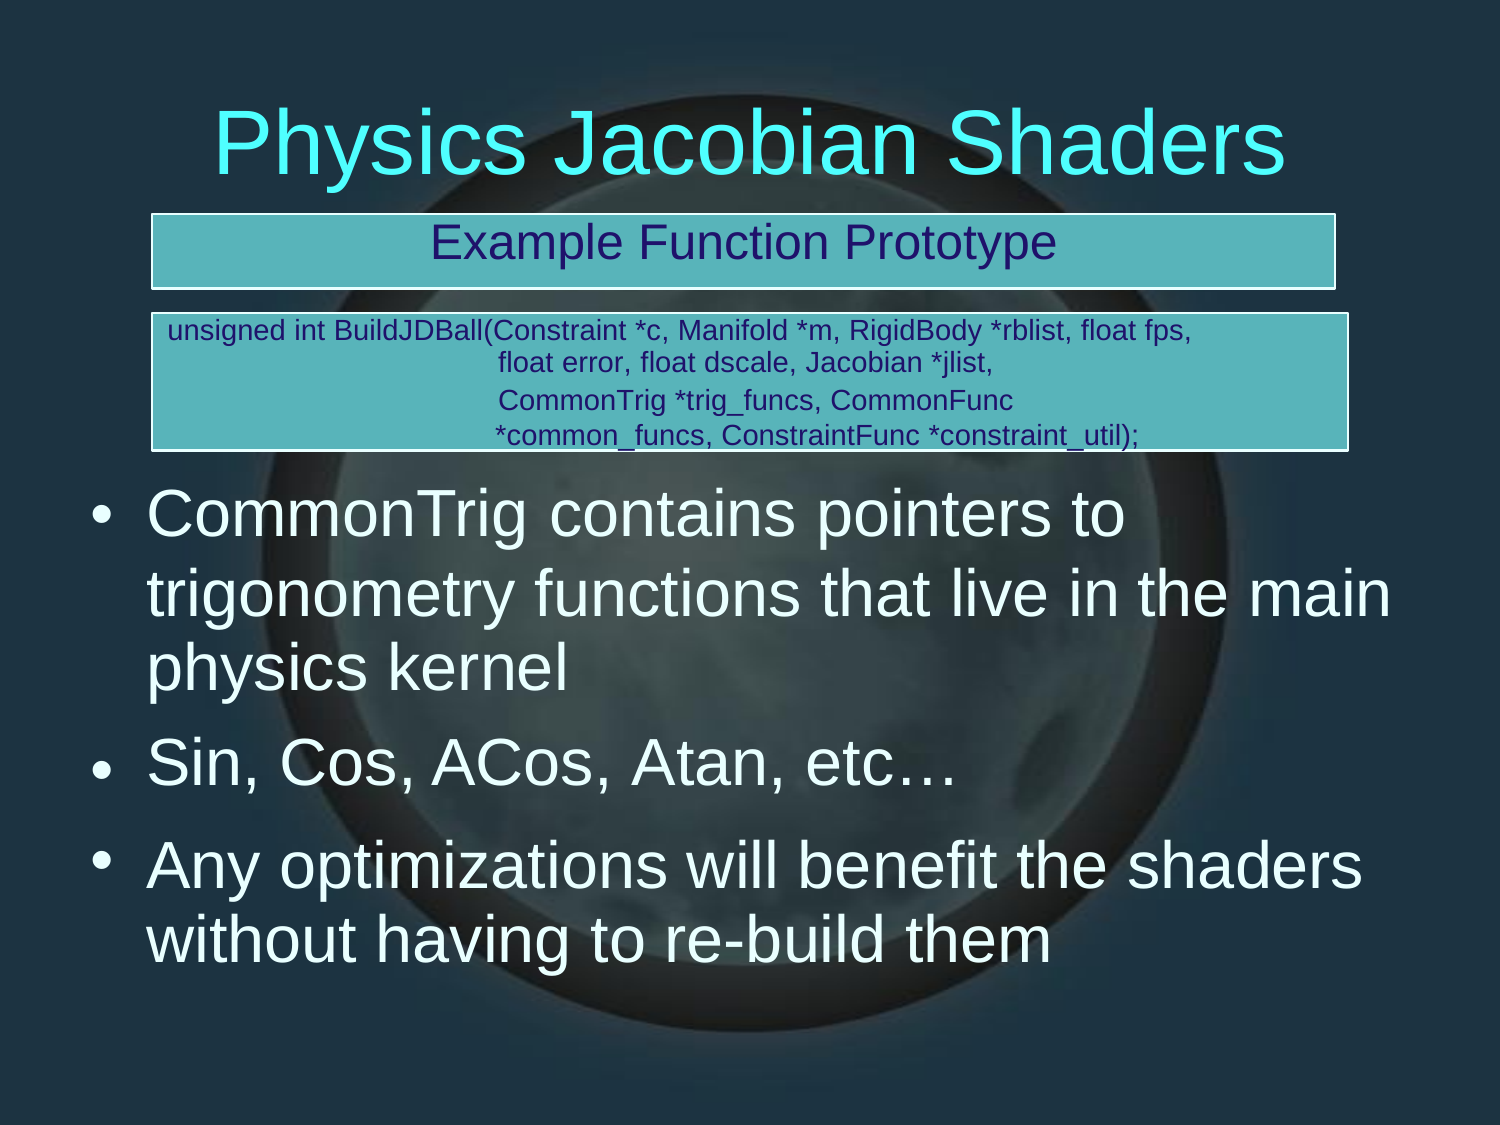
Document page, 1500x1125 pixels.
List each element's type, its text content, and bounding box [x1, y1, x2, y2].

text_box unsigned int BuildJDBall(Constraint *c, Manifold *m, RigidBody *rblist, float fps, float error, float dscale, Jacobian *jlist, CommonTrig *trig_funcs, CommonFunc *common_funcs, ConstraintFunc *constraint_util); [152, 313, 1348, 451]
text_box Shaders [943, 96, 1304, 193]
text_box Example Function Prototype [152, 213, 1336, 289]
text_box Jacobian [551, 96, 937, 193]
text_box CommonTrig [144, 479, 544, 551]
text_box Any optimizations will benefit the shaders without having to re-build them [144, 831, 1377, 983]
text_box the main [1135, 559, 1405, 631]
text_box Physics [210, 96, 545, 193]
text_box [0, 0, 1500, 1125]
text_box • [87, 479, 126, 551]
text_box trigonometry functions that live in physics kernel Sin, Cos, ACos, Atan, etc… [144, 559, 1131, 807]
text_box contains pointers to [547, 479, 1139, 551]
text_box • • [87, 735, 126, 903]
